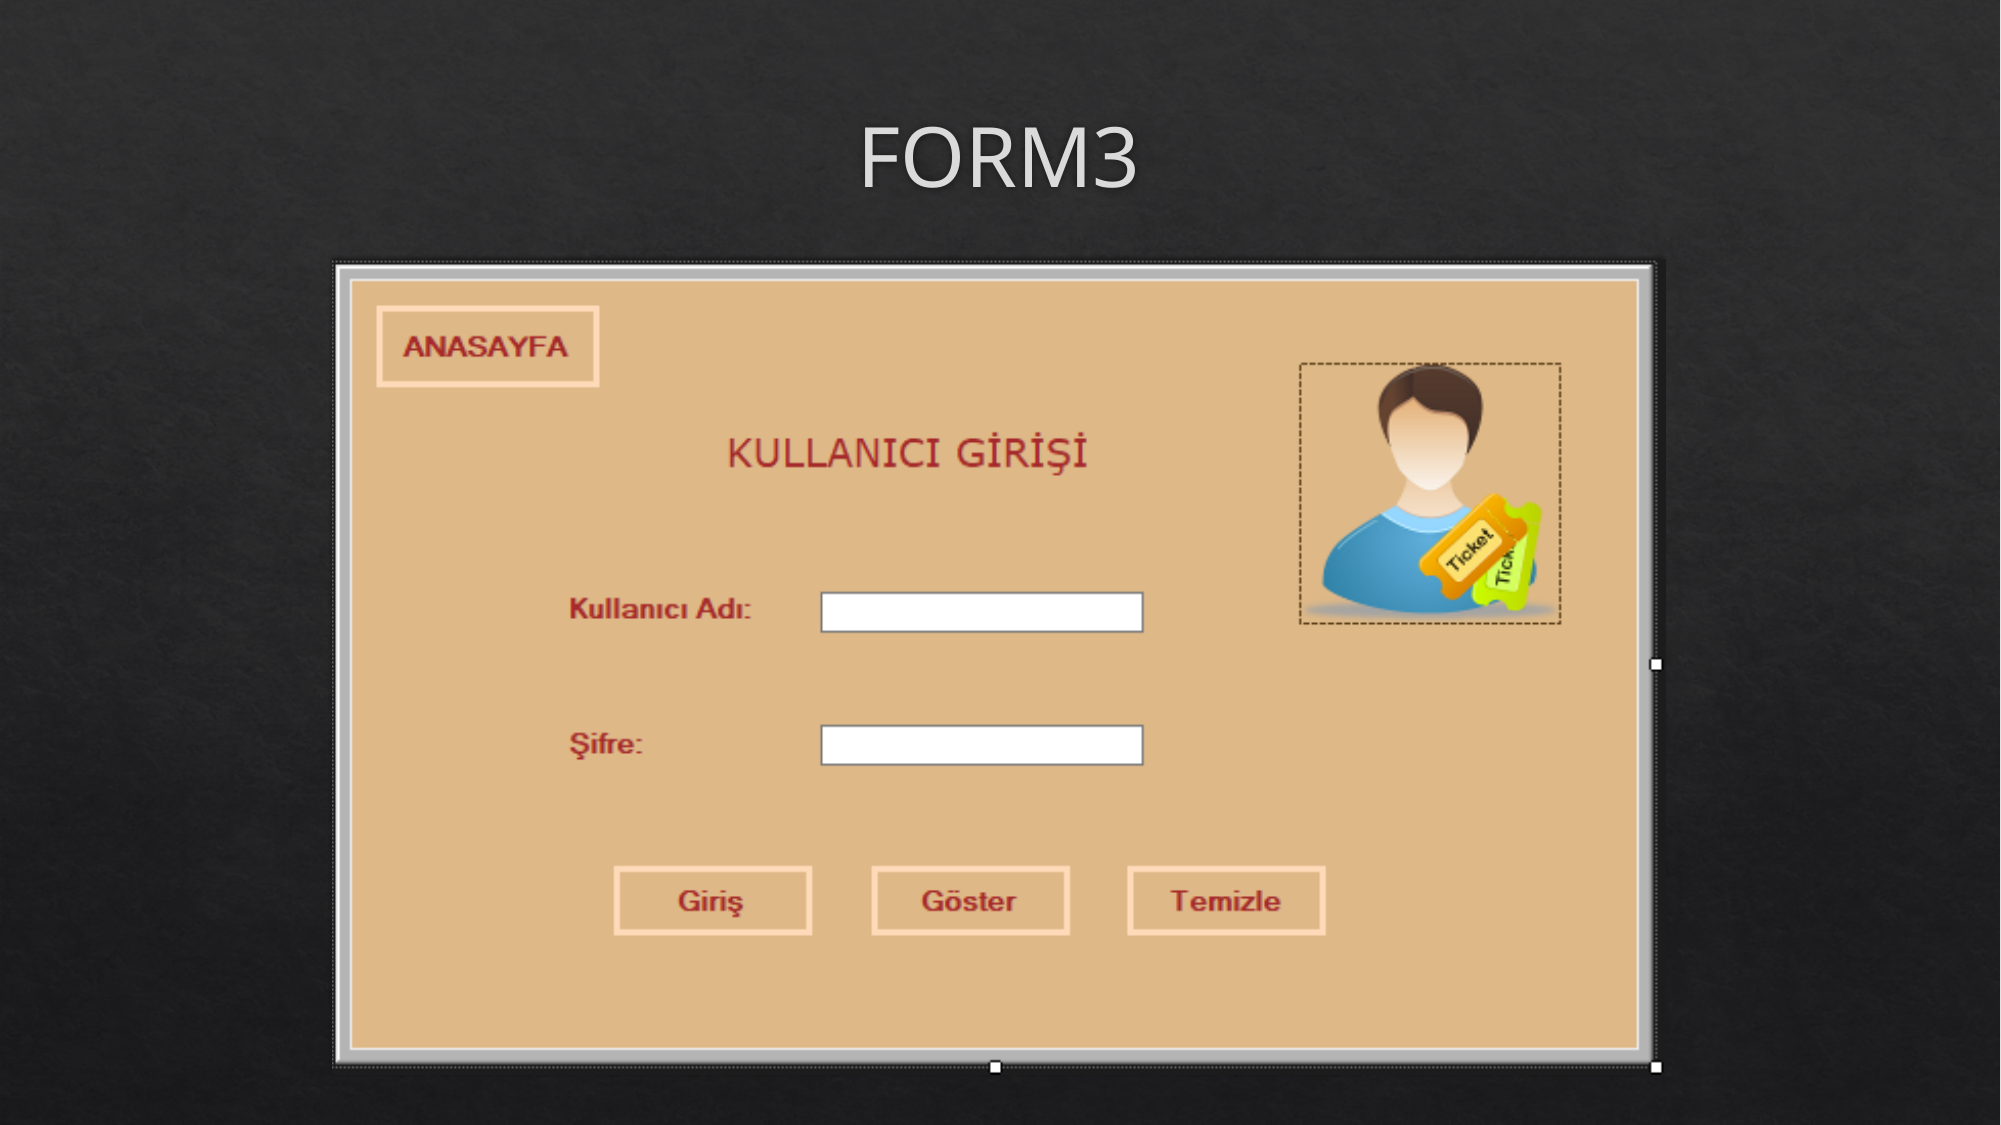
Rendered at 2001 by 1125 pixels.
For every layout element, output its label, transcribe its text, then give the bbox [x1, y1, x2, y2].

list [332, 258, 1666, 1076]
title FORM3 [149, 74, 1849, 234]
